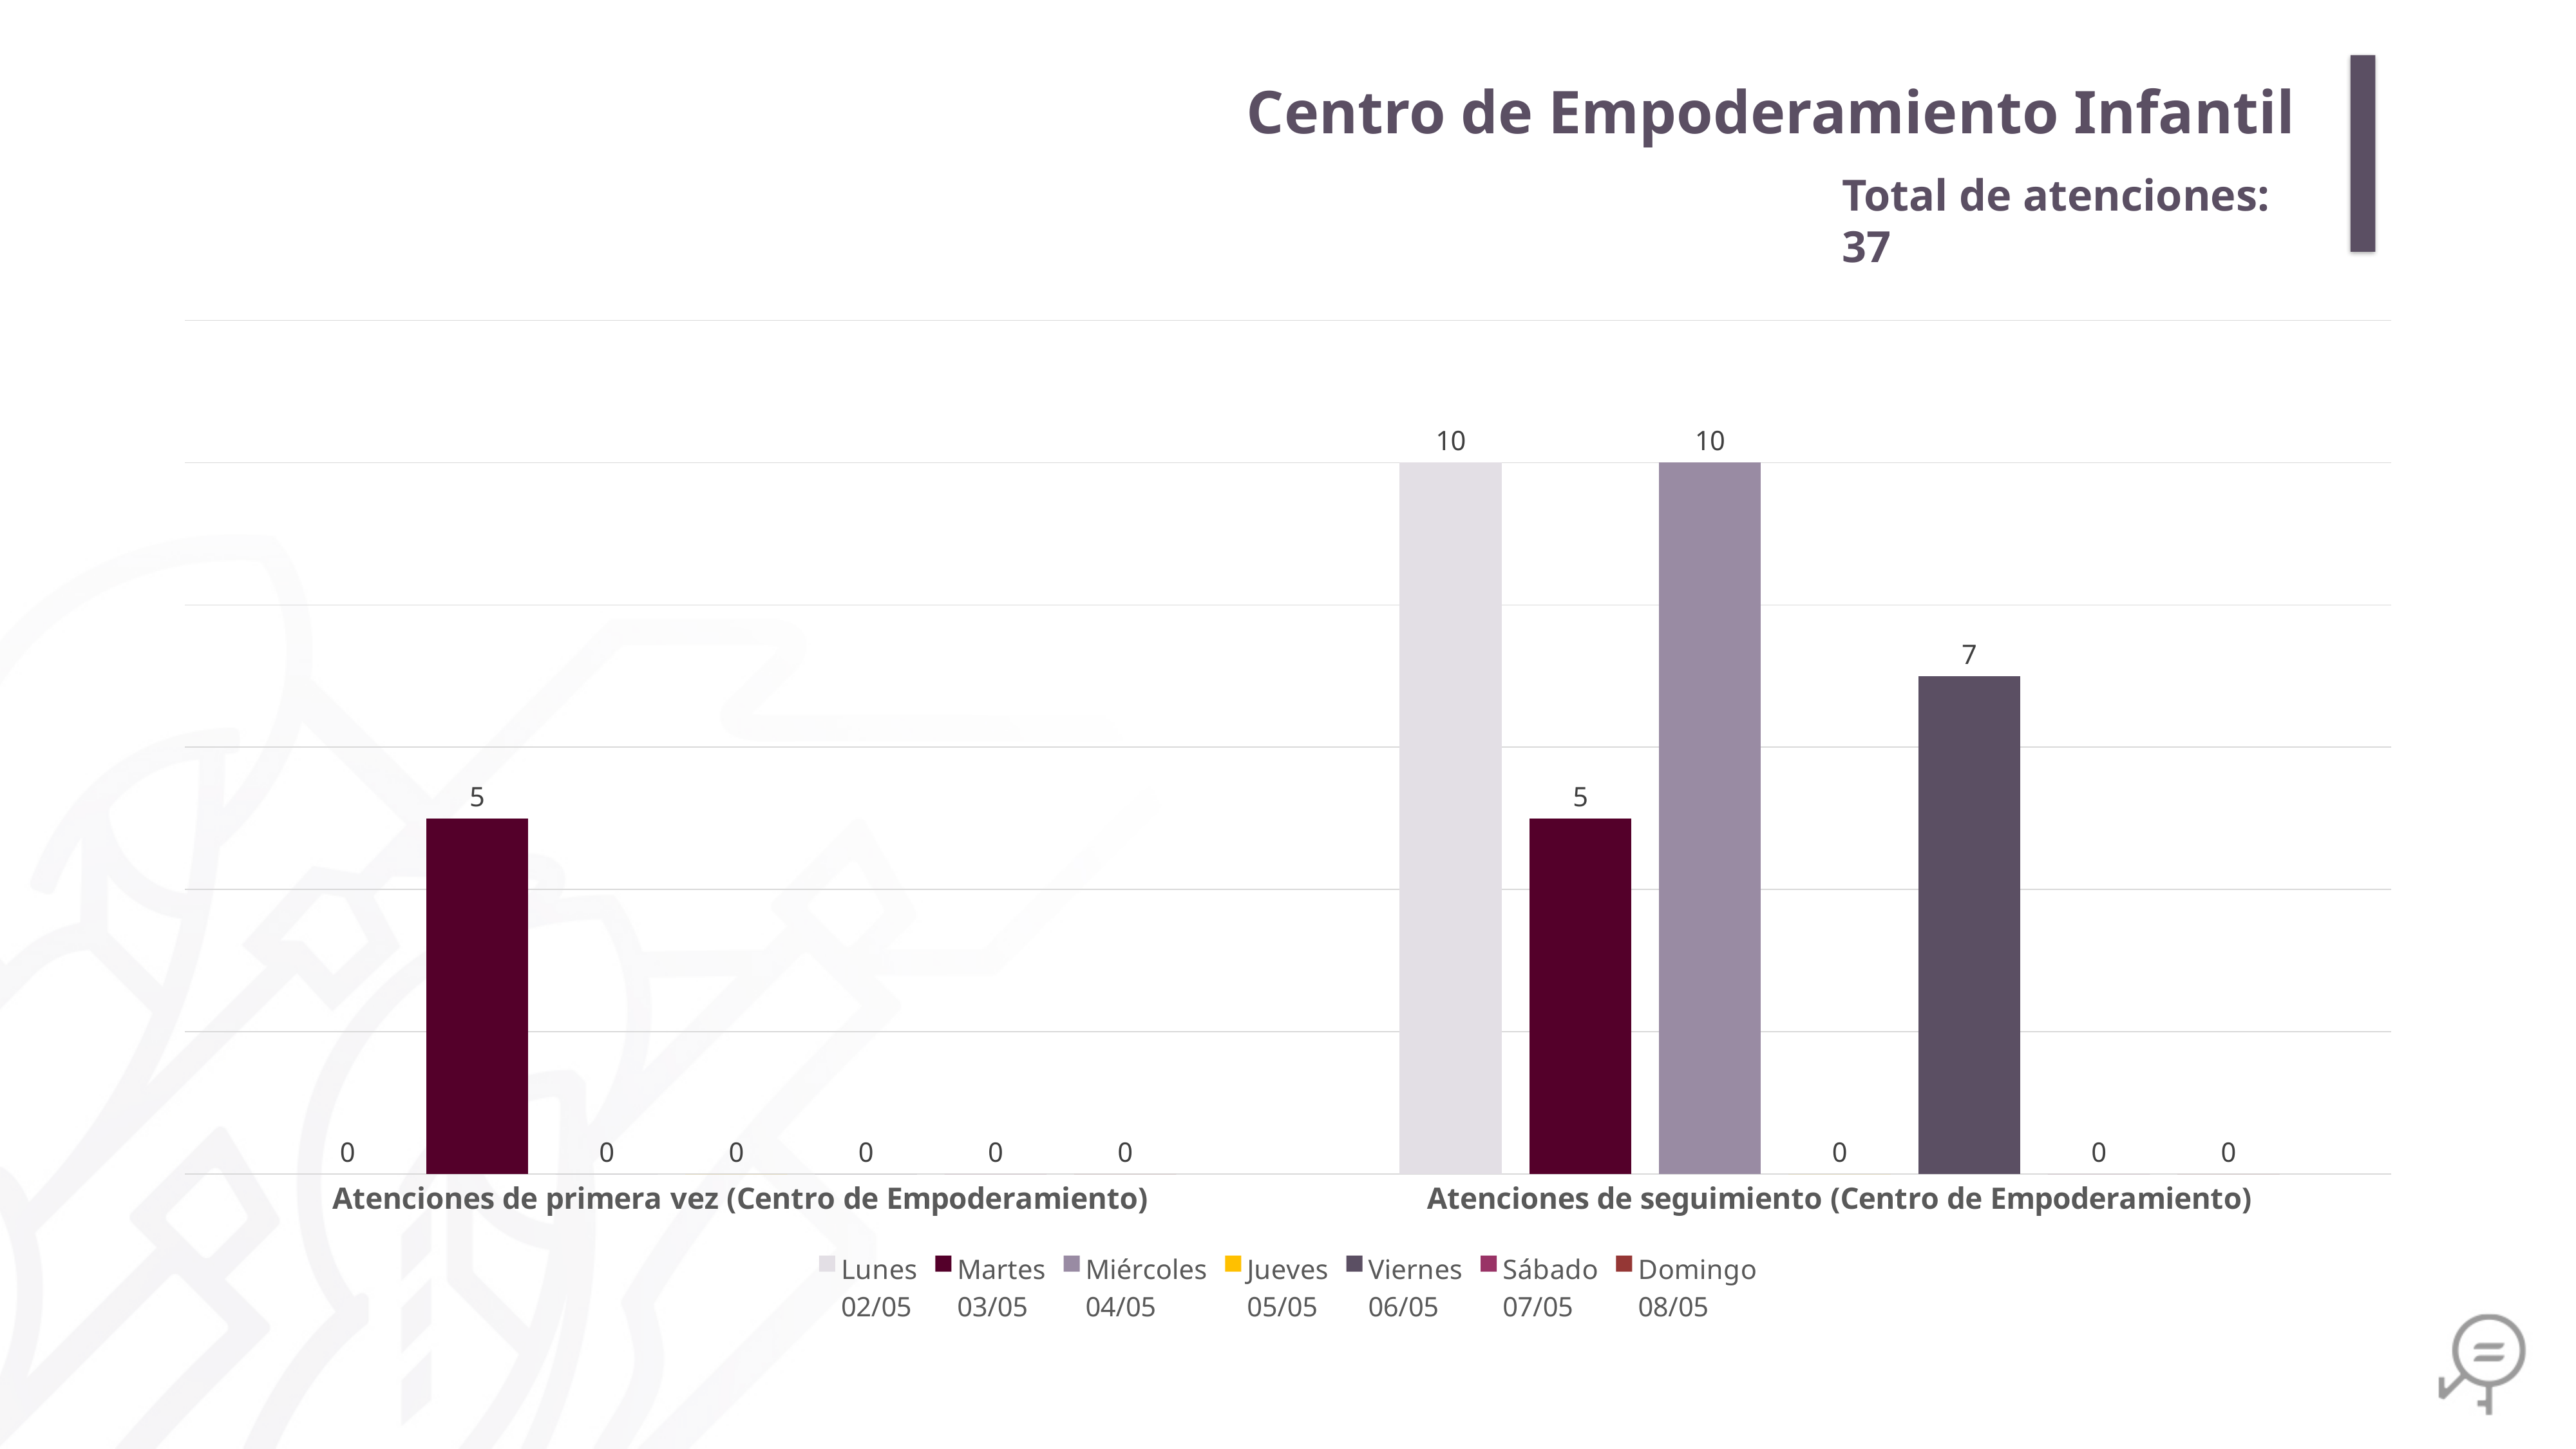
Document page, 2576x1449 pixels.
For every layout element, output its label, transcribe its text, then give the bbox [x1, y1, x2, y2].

text_box Centro de Empoderamiento Infantil [353, 64, 2315, 164]
text_box [2350, 55, 2376, 252]
text_box Total de atenciones: 37 [1832, 163, 2320, 276]
chart [138, 299, 2438, 1331]
